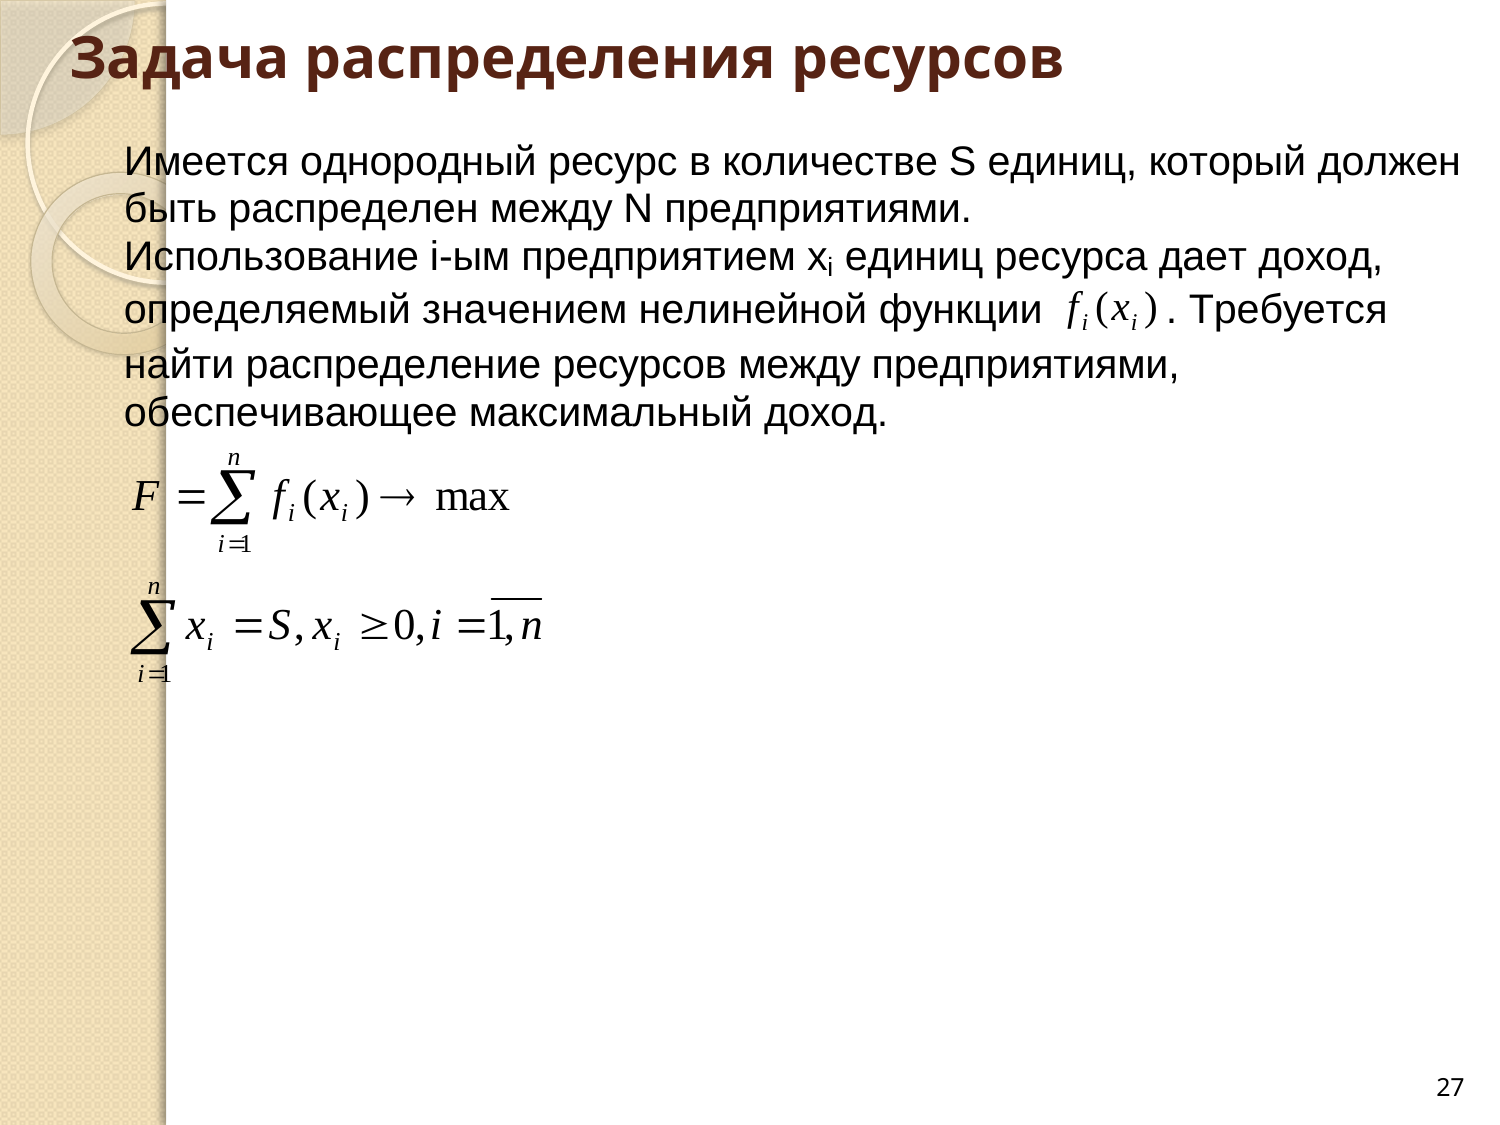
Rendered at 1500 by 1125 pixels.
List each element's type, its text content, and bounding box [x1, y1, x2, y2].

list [123, 136, 1496, 740]
title Задача распределения ресурсов [54, 3, 1496, 108]
slide_number 27 [1413, 1034, 1488, 1113]
